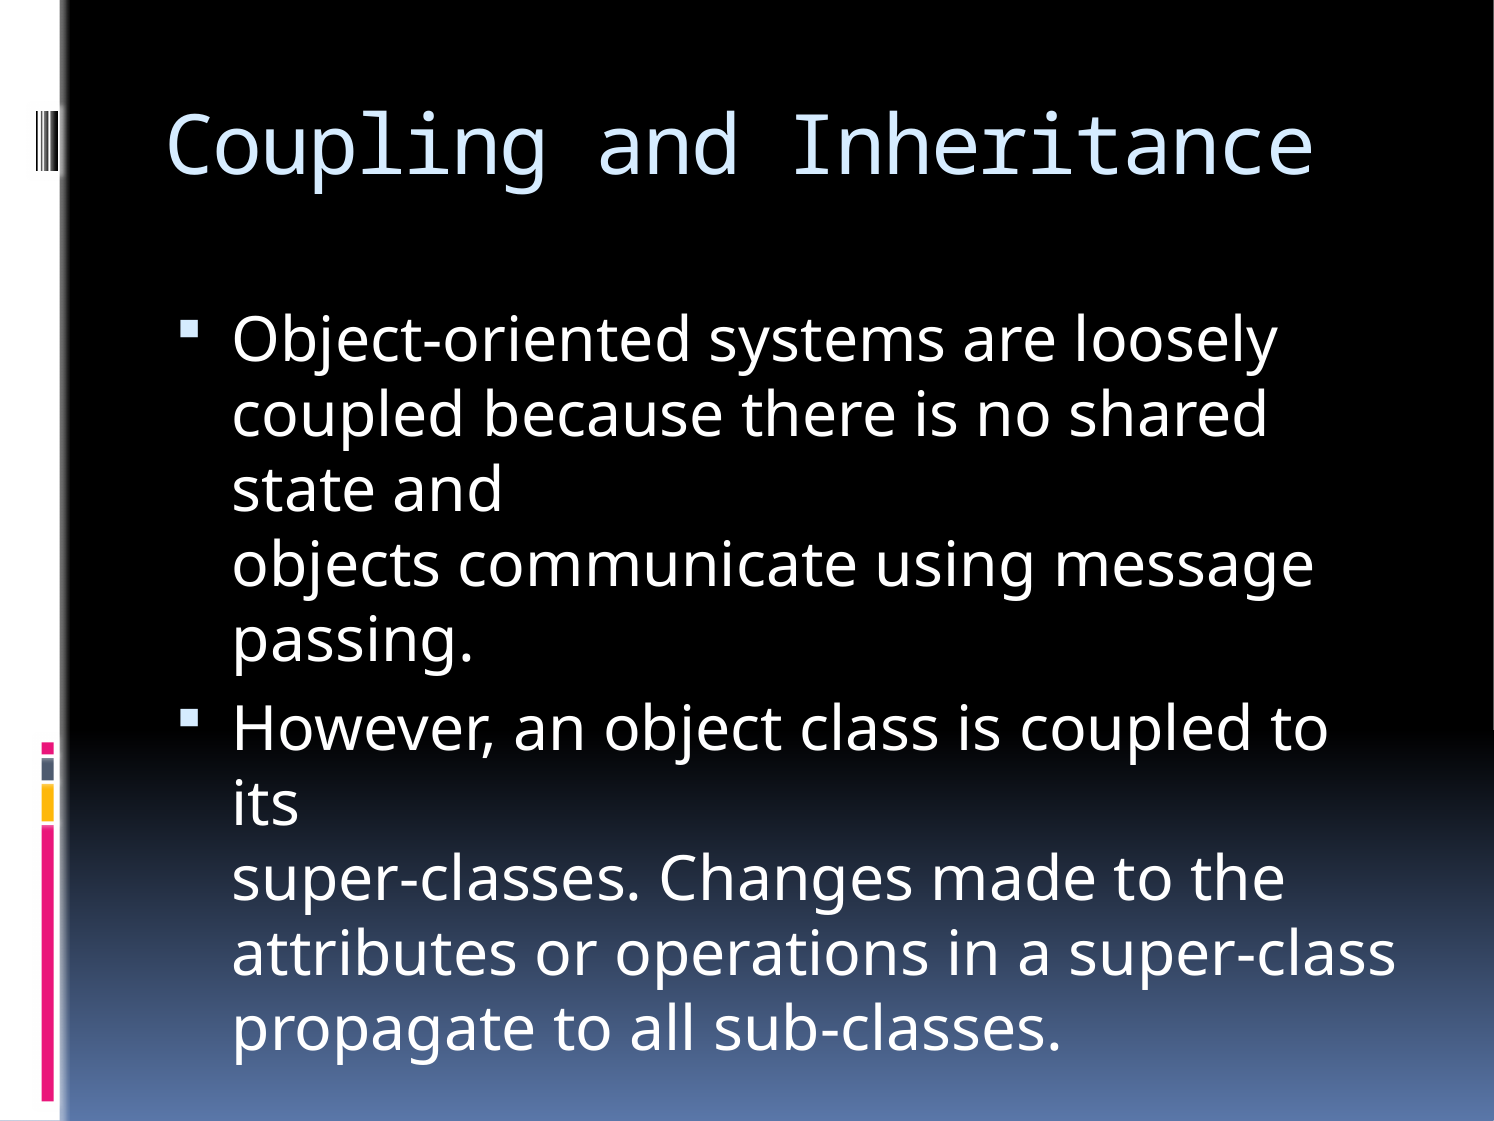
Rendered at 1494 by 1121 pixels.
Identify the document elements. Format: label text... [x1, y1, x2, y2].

title Coupling and Inheritance [149, 83, 1419, 234]
list Object-oriented systems are loosely coupled because there is no shared state and objects communicate using message passing. However, an object class is coupled to its super-classes. Changes made to the attributes or operations in a super-class propagate to all sub-classes. [149, 291, 1420, 1039]
